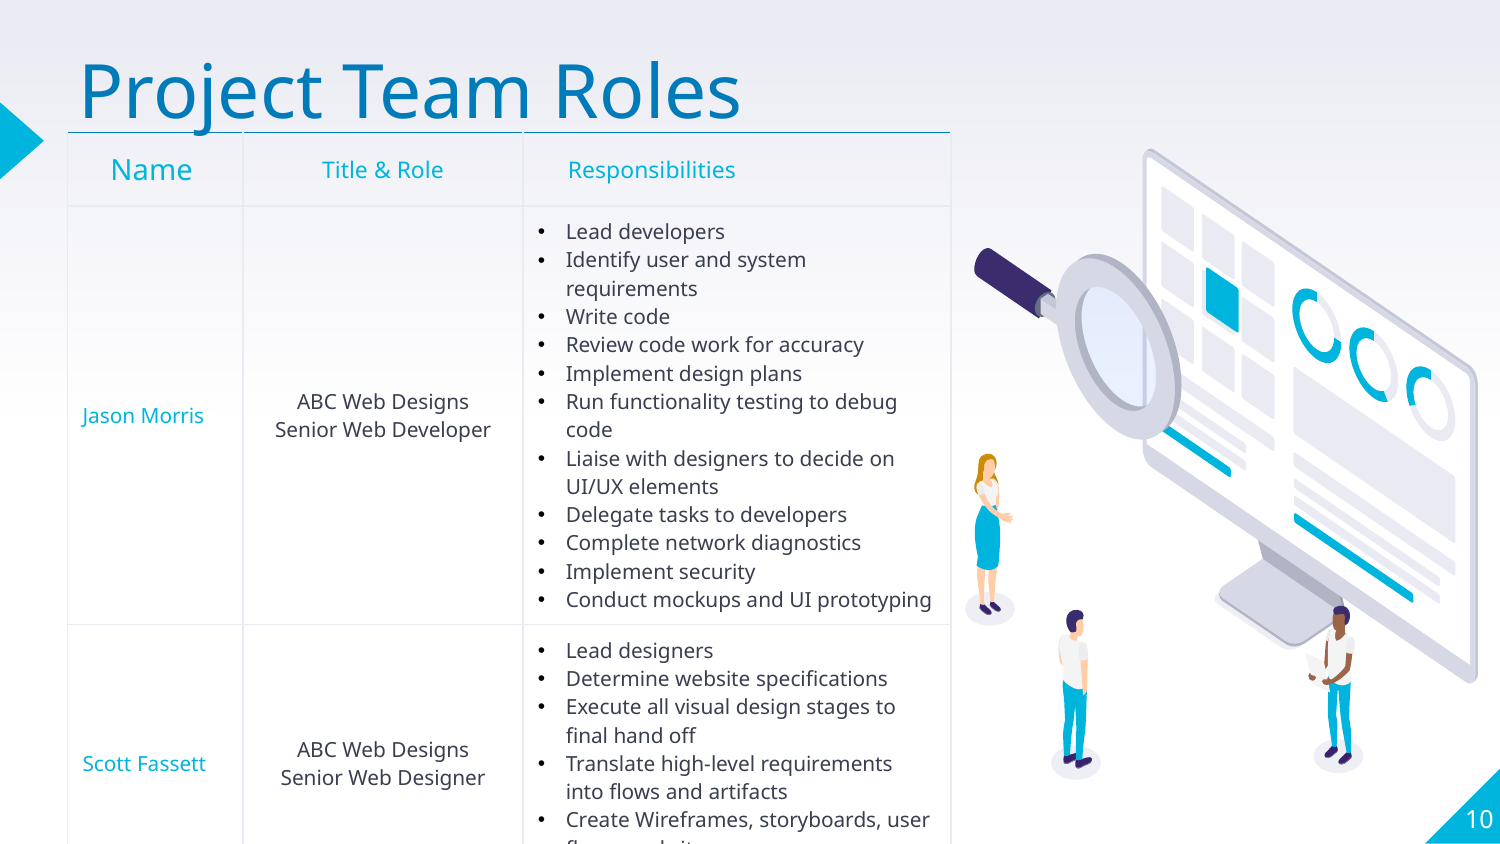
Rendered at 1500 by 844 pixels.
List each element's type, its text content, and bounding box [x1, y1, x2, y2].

table_cell Jason Morris [68, 207, 242, 624]
table_cell Lead designers Determine website specifications Execute all visual design stages to final hand off Translate high-level requirements into flows and artifacts Create Wireframes, storyboards, user flows, and site maps Assign design tasks [524, 625, 950, 844]
slide_number 10 [1418, 760, 1494, 838]
table_header Responsibilities [524, 133, 950, 205]
title Project Team Roles [78, 60, 941, 132]
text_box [964, 148, 1479, 780]
table_header Title & Role [244, 133, 522, 205]
table_cell ABC Web Designs Senior Web Developer [244, 207, 522, 624]
table_cell Lead developers Identify user and system requirements Write code Review code work for accuracy Implement design plans Run functionality testing to debug code Liaise with designers to decide on UI/UX elements Delegate tasks to developers Complete network diagnostics Implement security Conduct mockups and UI prototyping [524, 207, 950, 624]
table_header Name [68, 133, 242, 205]
table_cell Scott Fassett [68, 625, 242, 844]
table_cell ABC Web Designs Senior Web Designer [244, 625, 522, 844]
